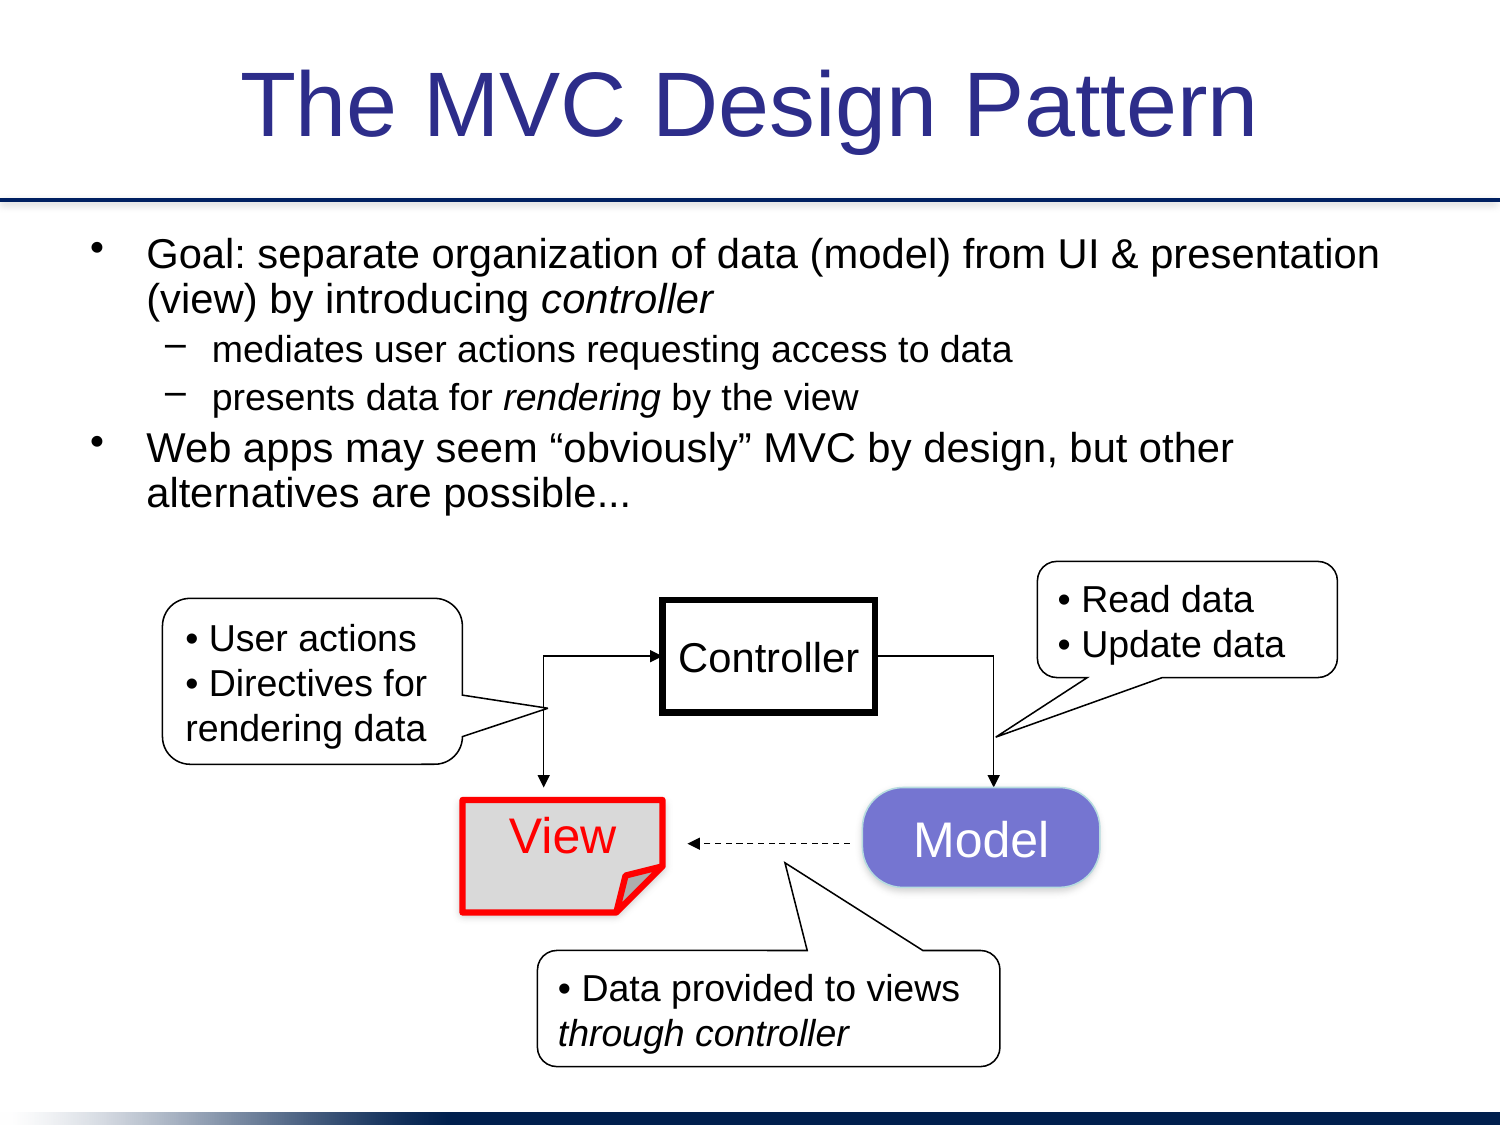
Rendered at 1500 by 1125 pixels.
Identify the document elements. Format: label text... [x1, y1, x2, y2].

picture [0, 1112, 1500, 1125]
title The MVC Design Pattern [0, 0, 1500, 201]
list Goal: separate organization of data (model) from UI & presentation (view) by introducing controller mediates user actions requesting access to data presents data for rendering by the view Web apps may seem “obviously” MVC by design, but other alternatives are possible... [75, 224, 1425, 600]
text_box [162, 562, 1338, 1068]
